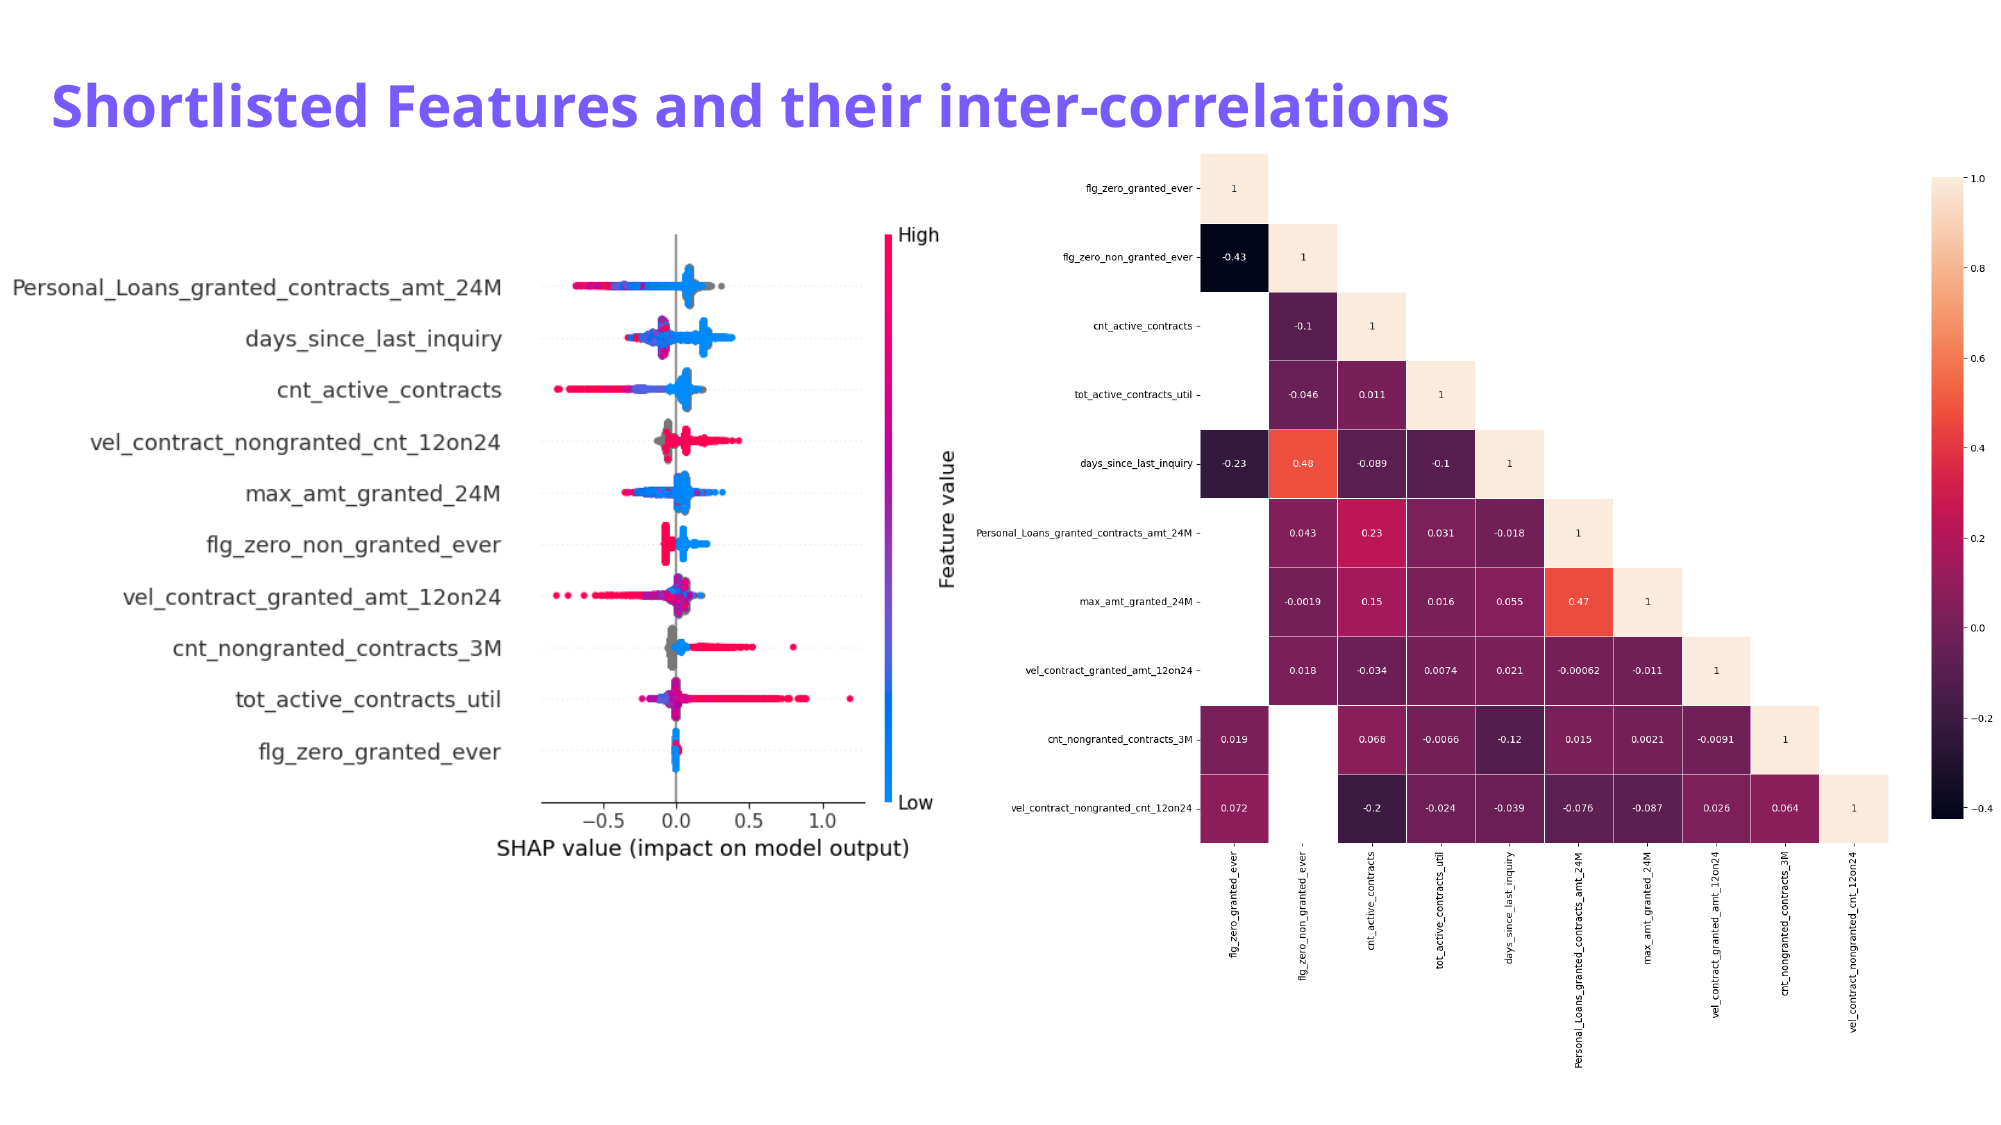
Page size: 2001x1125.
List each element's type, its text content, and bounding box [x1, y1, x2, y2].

picture [0, 147, 2000, 1073]
title Shortlisted Features and their inter-correlations [36, 27, 1783, 148]
